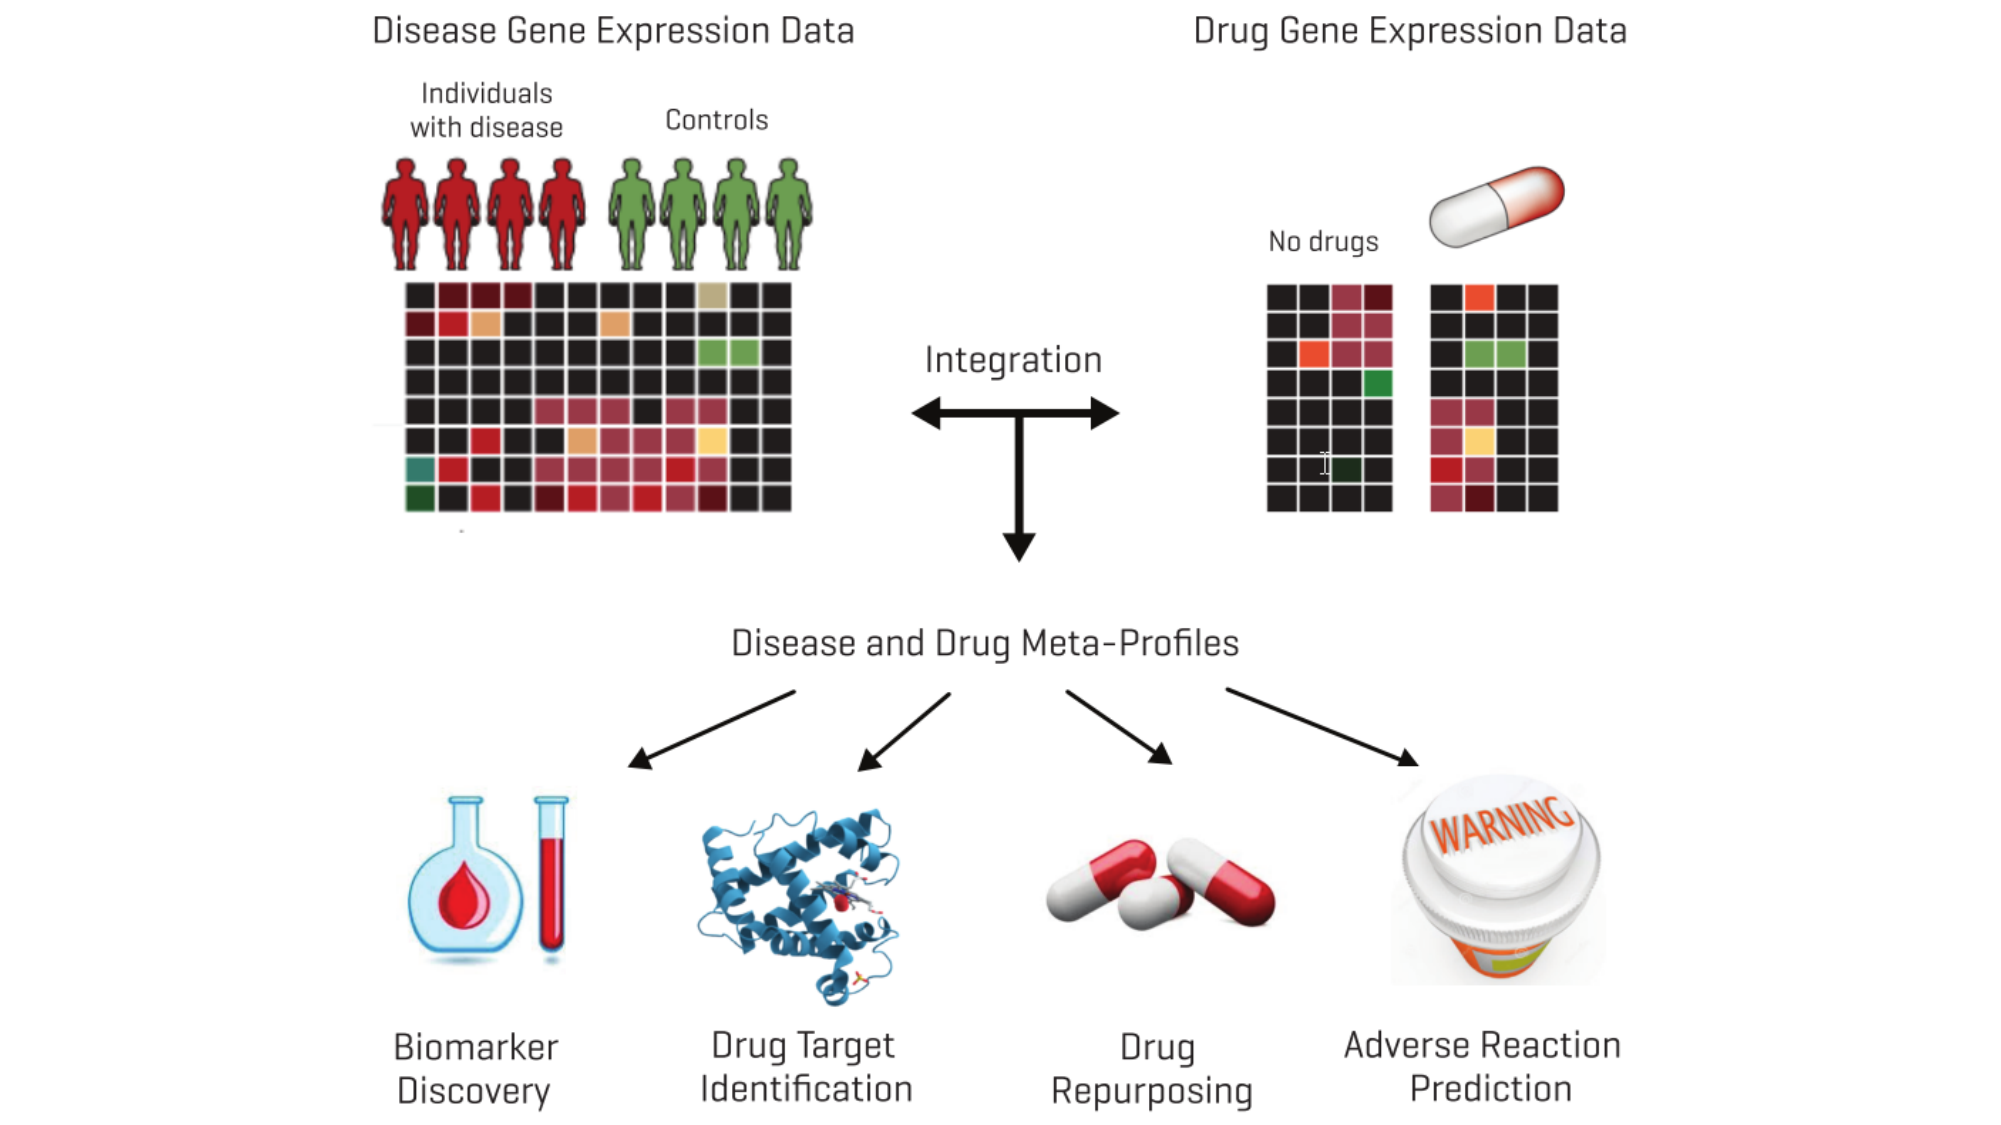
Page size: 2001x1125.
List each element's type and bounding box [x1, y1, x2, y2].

list [361, 0, 1639, 1125]
